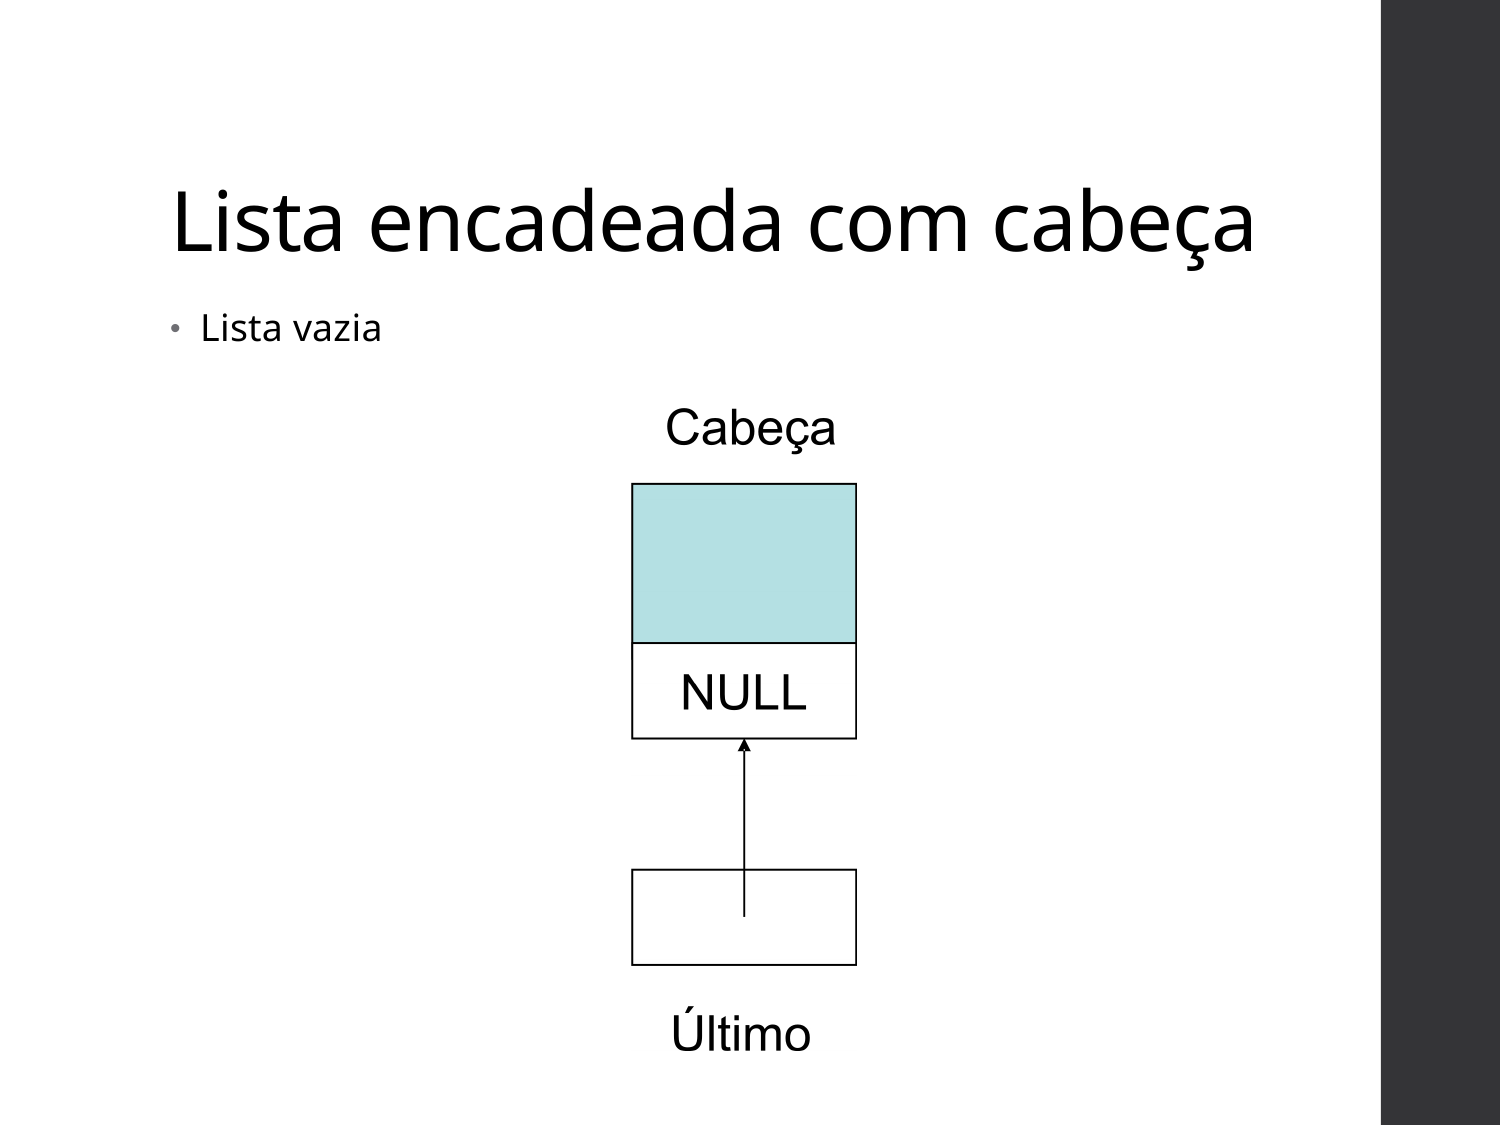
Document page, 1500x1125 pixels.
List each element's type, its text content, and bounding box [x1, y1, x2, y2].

list Lista vazia [155, 299, 1213, 1014]
picture [631, 408, 857, 1052]
title Lista encadeada com cabeça [155, 60, 1348, 278]
